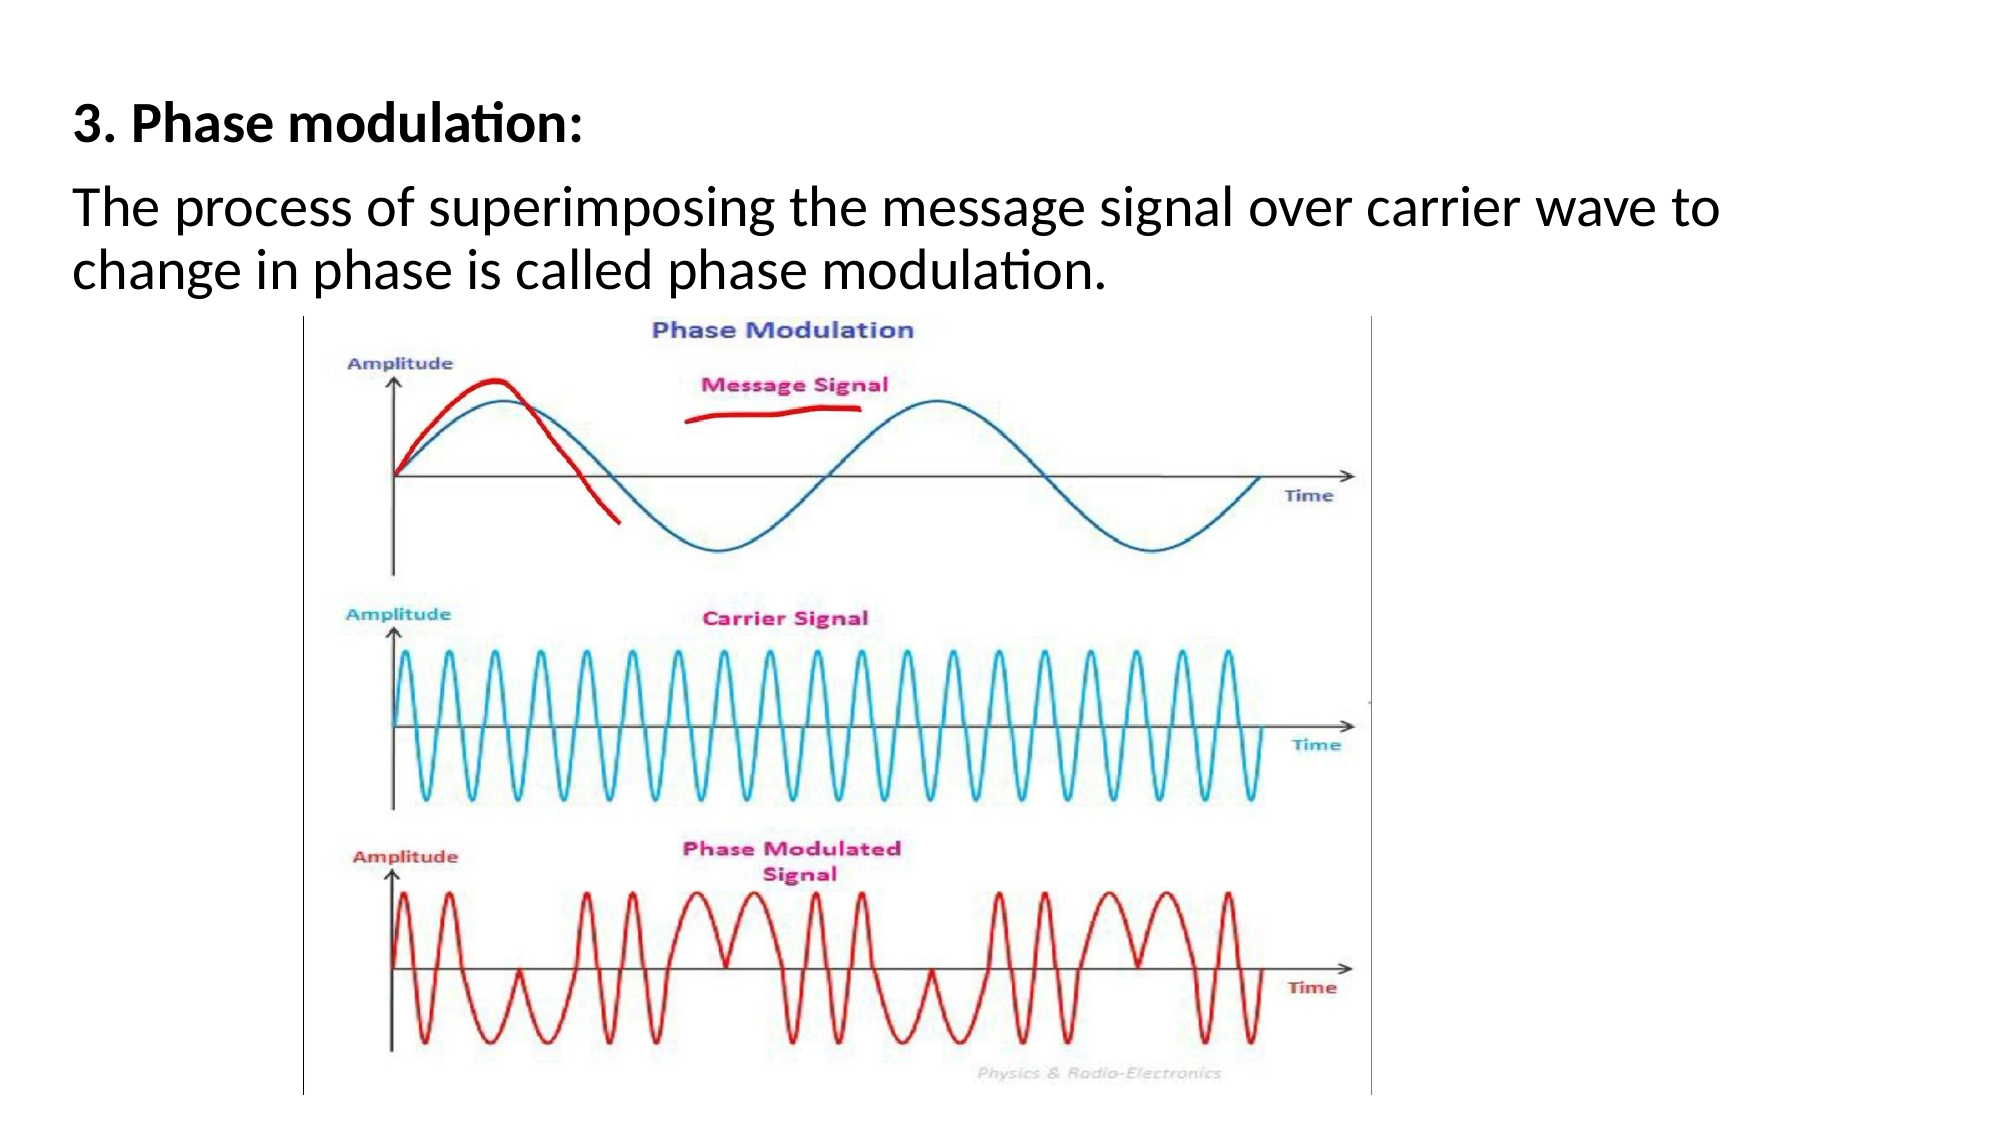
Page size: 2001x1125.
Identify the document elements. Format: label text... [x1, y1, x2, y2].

picture [303, 316, 1372, 1095]
list 3. Phase modulation: The process of superimposing the message signal over carrier wave to change in phase is called phase modulation. [57, 84, 1863, 1014]
